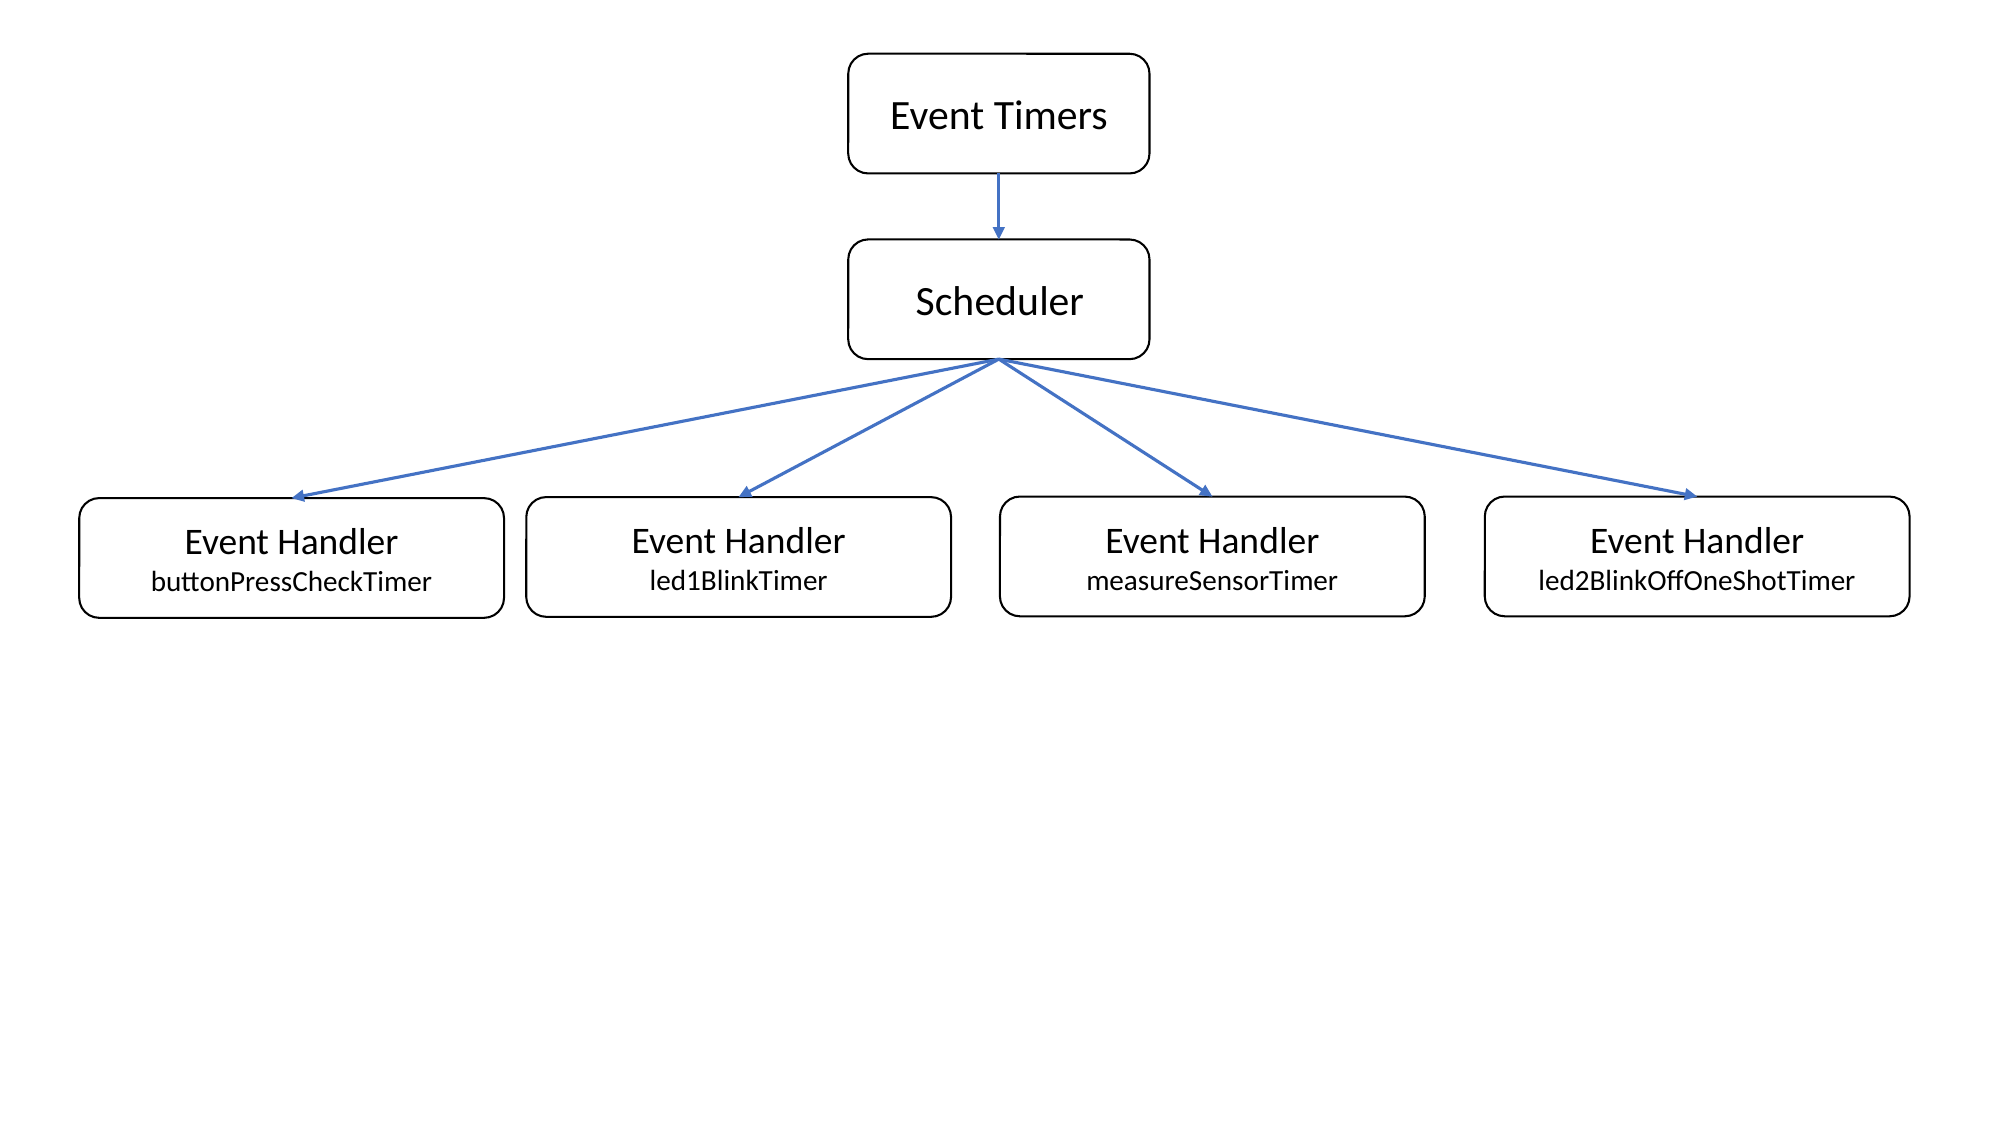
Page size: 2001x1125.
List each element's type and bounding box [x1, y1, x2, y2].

text_box [738, 359, 999, 498]
text_box [1484, 496, 1910, 617]
text_box [848, 239, 1150, 359]
text_box [999, 497, 1425, 617]
text_box [79, 498, 505, 618]
text_box [291, 359, 999, 499]
text_box [526, 499, 952, 617]
text_box [848, 53, 1150, 174]
text_box [998, 359, 1698, 497]
